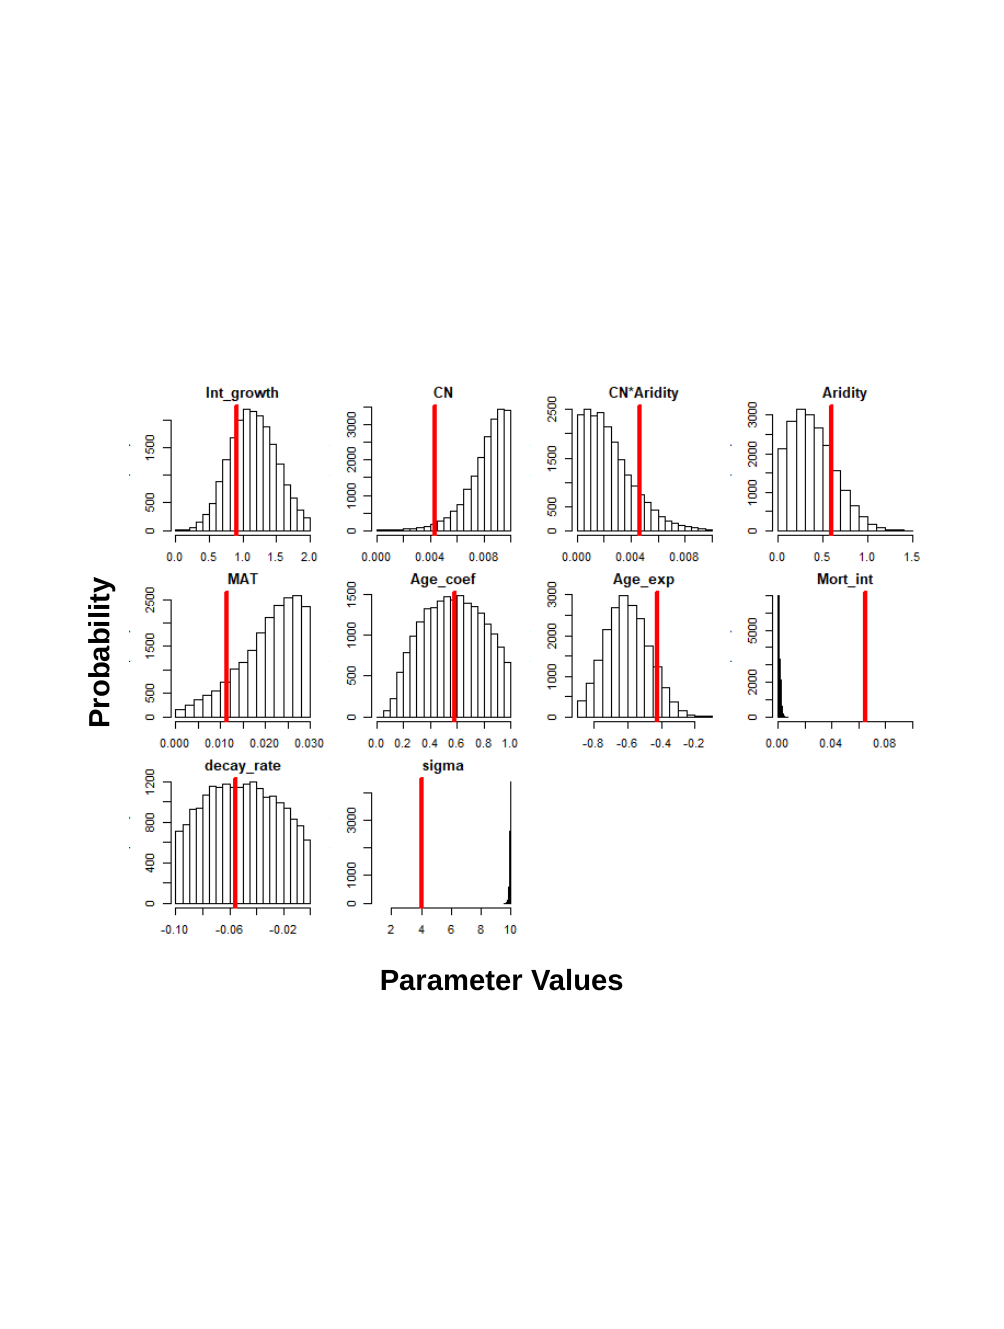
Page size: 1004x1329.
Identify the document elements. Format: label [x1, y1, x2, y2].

text_box [72, 377, 932, 1004]
